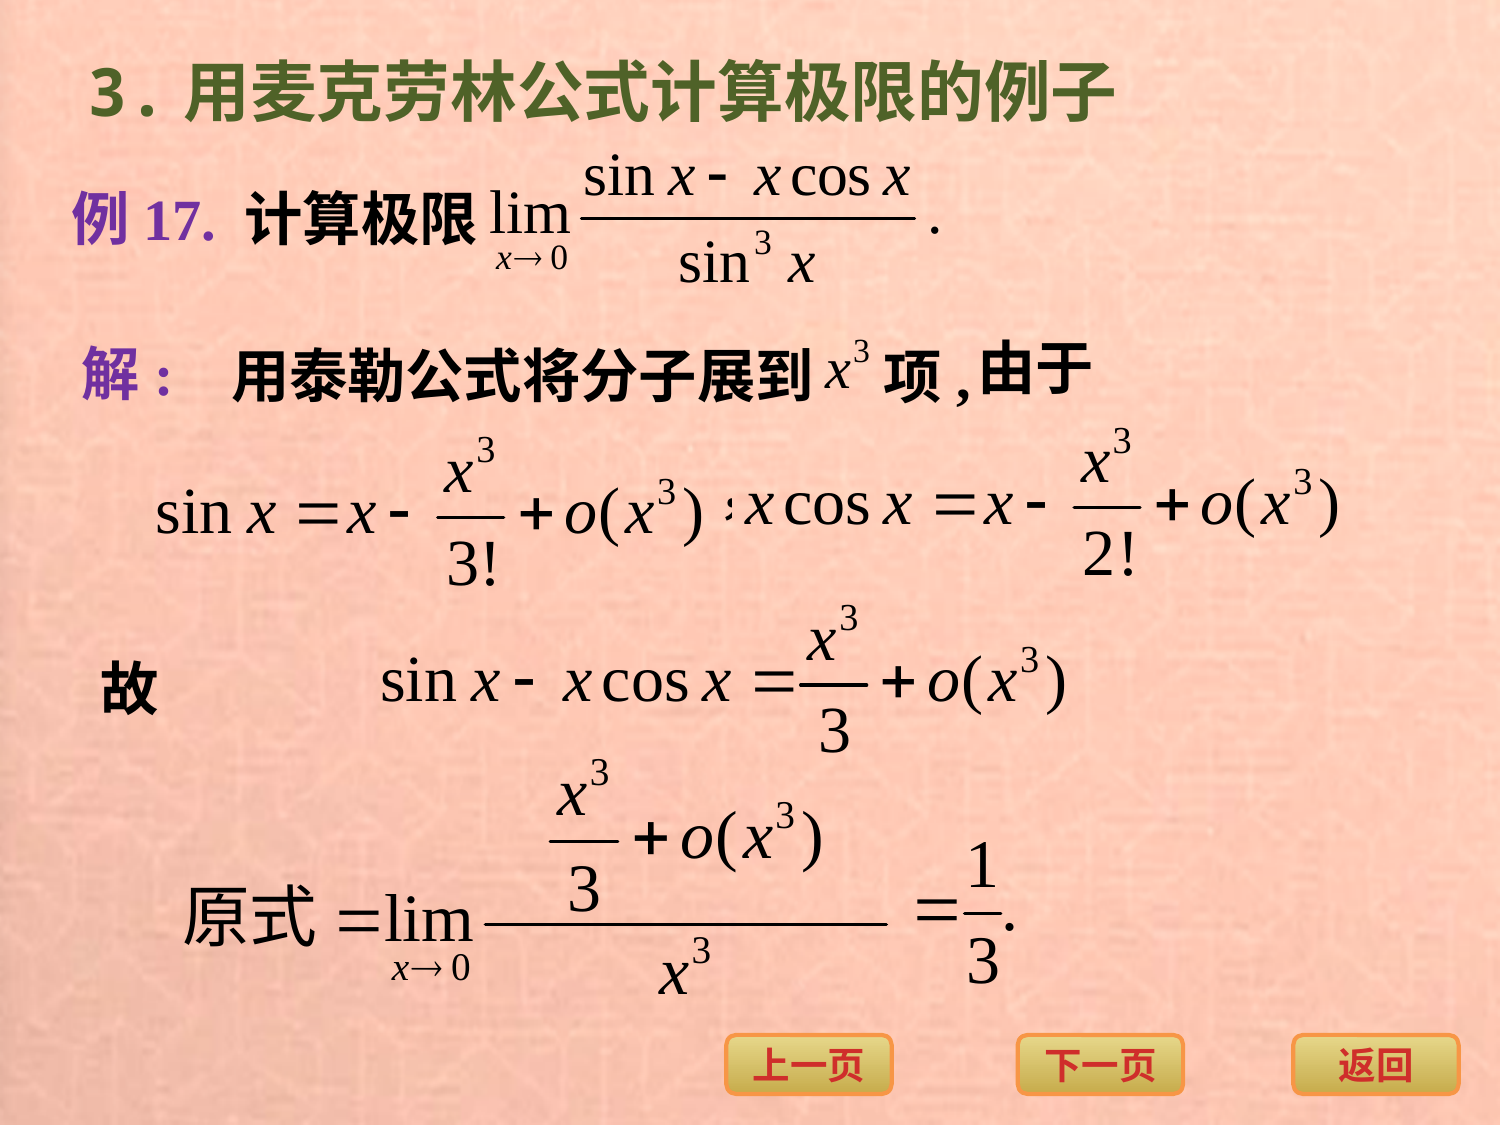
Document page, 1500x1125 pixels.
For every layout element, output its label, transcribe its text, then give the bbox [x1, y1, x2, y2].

text_box 例17. 计算极限 [56, 174, 476, 260]
text_box 解: [67, 329, 193, 415]
text_box 由于 [962, 323, 1125, 407]
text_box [211, 331, 980, 419]
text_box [731, 408, 1356, 591]
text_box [174, 833, 900, 1010]
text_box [147, 418, 726, 600]
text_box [538, 776, 839, 927]
text_box 3.用麦克劳林公式计算极限的例子 [72, 42, 1133, 138]
text_box 故 [85, 645, 174, 730]
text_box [371, 585, 1078, 768]
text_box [899, 822, 1025, 999]
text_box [481, 136, 955, 296]
picture [0, 0, 1500, 1125]
